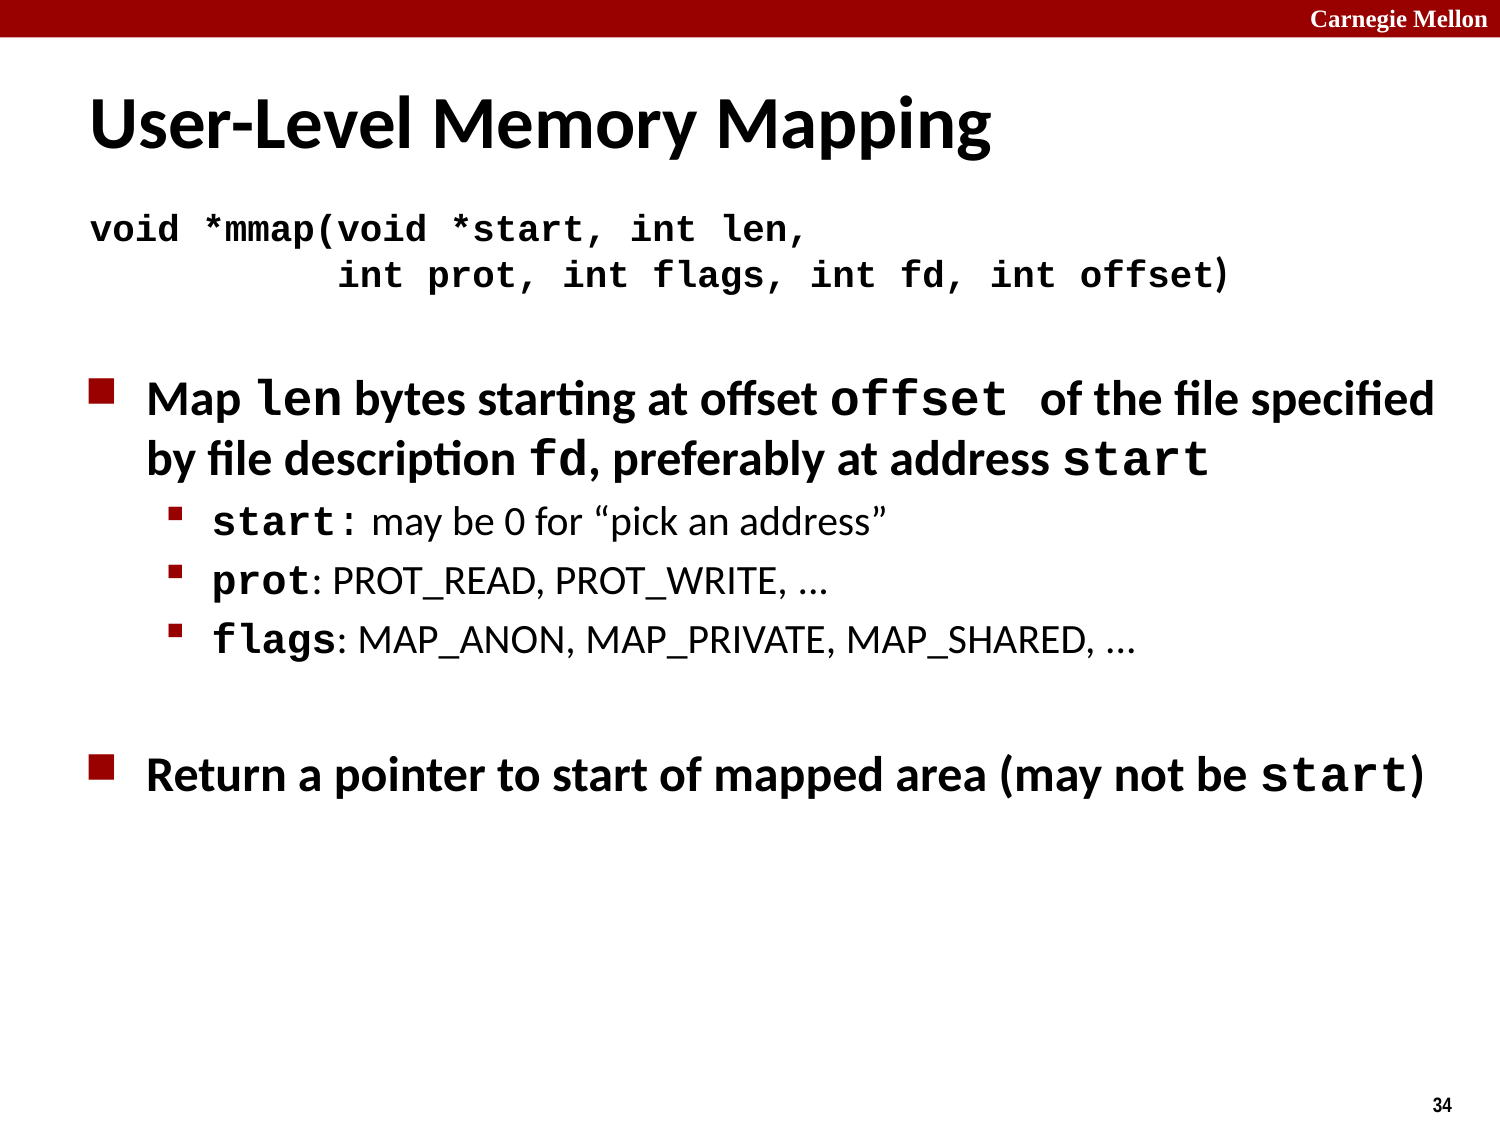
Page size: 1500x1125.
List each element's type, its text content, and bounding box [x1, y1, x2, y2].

list void *mmap(void *start, int len, int prot, int flags, int fd, int offset) Map len bytes starting at offset offset of the file specified by file description fd, preferably at address start start: may be 0 for “pick an address” prot: PROT_READ, PROT_WRITE, ... flags: MAP_ANON, MAP_PRIVATE, MAP_SHARED, ... Return a pointer to start of mapped area (may not be start) [74, 199, 1463, 1125]
title User-Level Memory Mapping [74, 71, 1266, 166]
